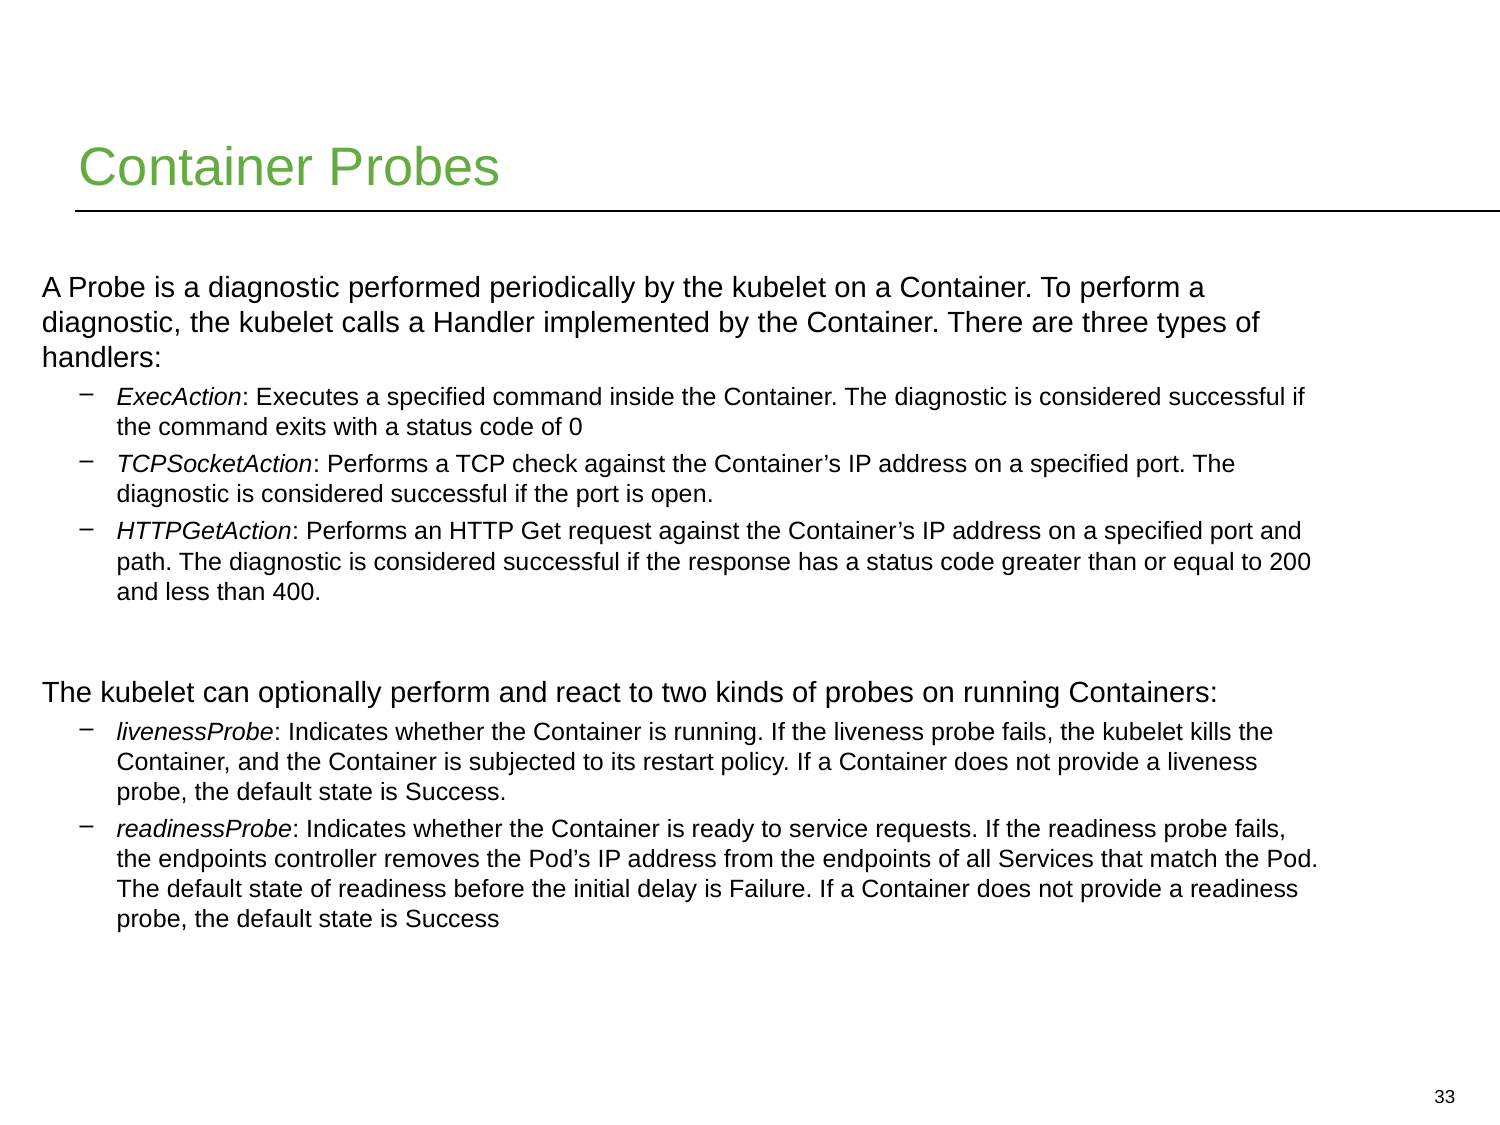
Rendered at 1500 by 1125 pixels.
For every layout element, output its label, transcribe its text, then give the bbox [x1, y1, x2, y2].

slide_number 33 [1191, 1070, 1471, 1116]
title Container Probes [71, 52, 1430, 204]
list A Probe is a diagnostic performed periodically by the kubelet on a Container. To perform a diagnostic, the kubelet calls a Handler implemented by the Container. There are three types of handlers: ExecAction: Executes a specified command inside the Container. The diagnostic is considered successful if the command exits with a status code of 0 TCPSocketAction: Performs a TCP check against the Container’s IP address on a specified port. The diagnostic is considered successful if the port is open. HTTPGetAction: Performs an HTTP Get request against the Container’s IP address on a specified port and path. The diagnostic is considered successful if the response has a status code greater than or equal to 200 and less than 400. The kubelet can optionally perform and react to two kinds of probes on running Containers: livenessProbe: Indicates whether the Container is running. If the liveness probe fails, the kubelet kills the Container, and the Container is subjected to its restart policy. If a Container does not provide a liveness probe, the default state is Success. readinessProbe: Indicates whether the Container is ready to service requests. If the readiness probe fails, the endpoints controller removes the Pod’s IP address from the endpoints of all Services that match the Pod. The default state of readiness before the initial delay is Failure. If a Container does not provide a readiness probe, the default state is Success [34, 260, 1335, 563]
